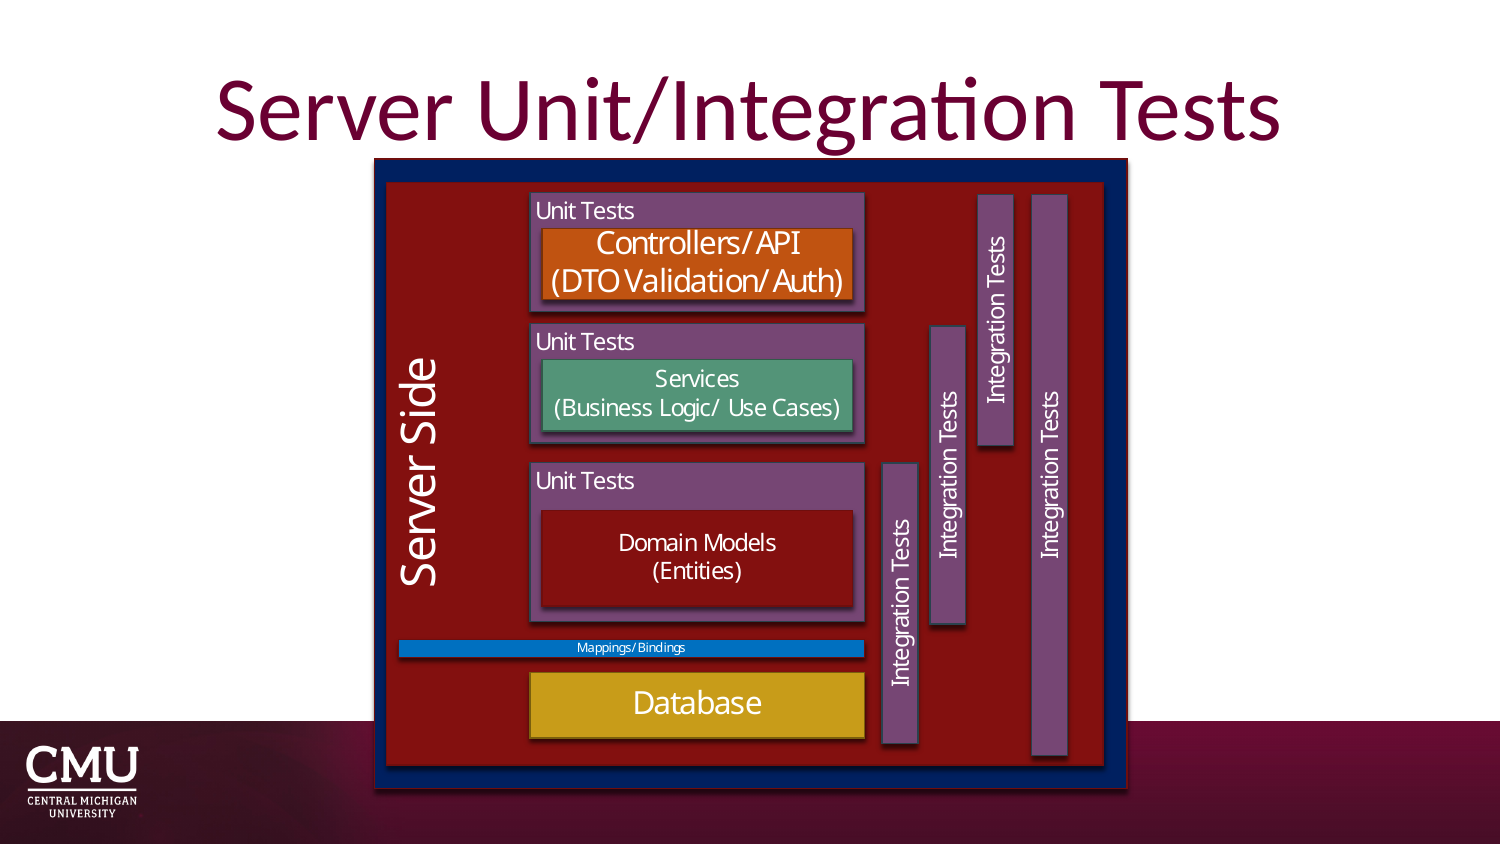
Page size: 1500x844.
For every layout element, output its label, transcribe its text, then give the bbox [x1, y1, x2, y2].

picture [0, 153, 1500, 844]
title Server Unit/Integration Tests [75, 33, 1425, 175]
